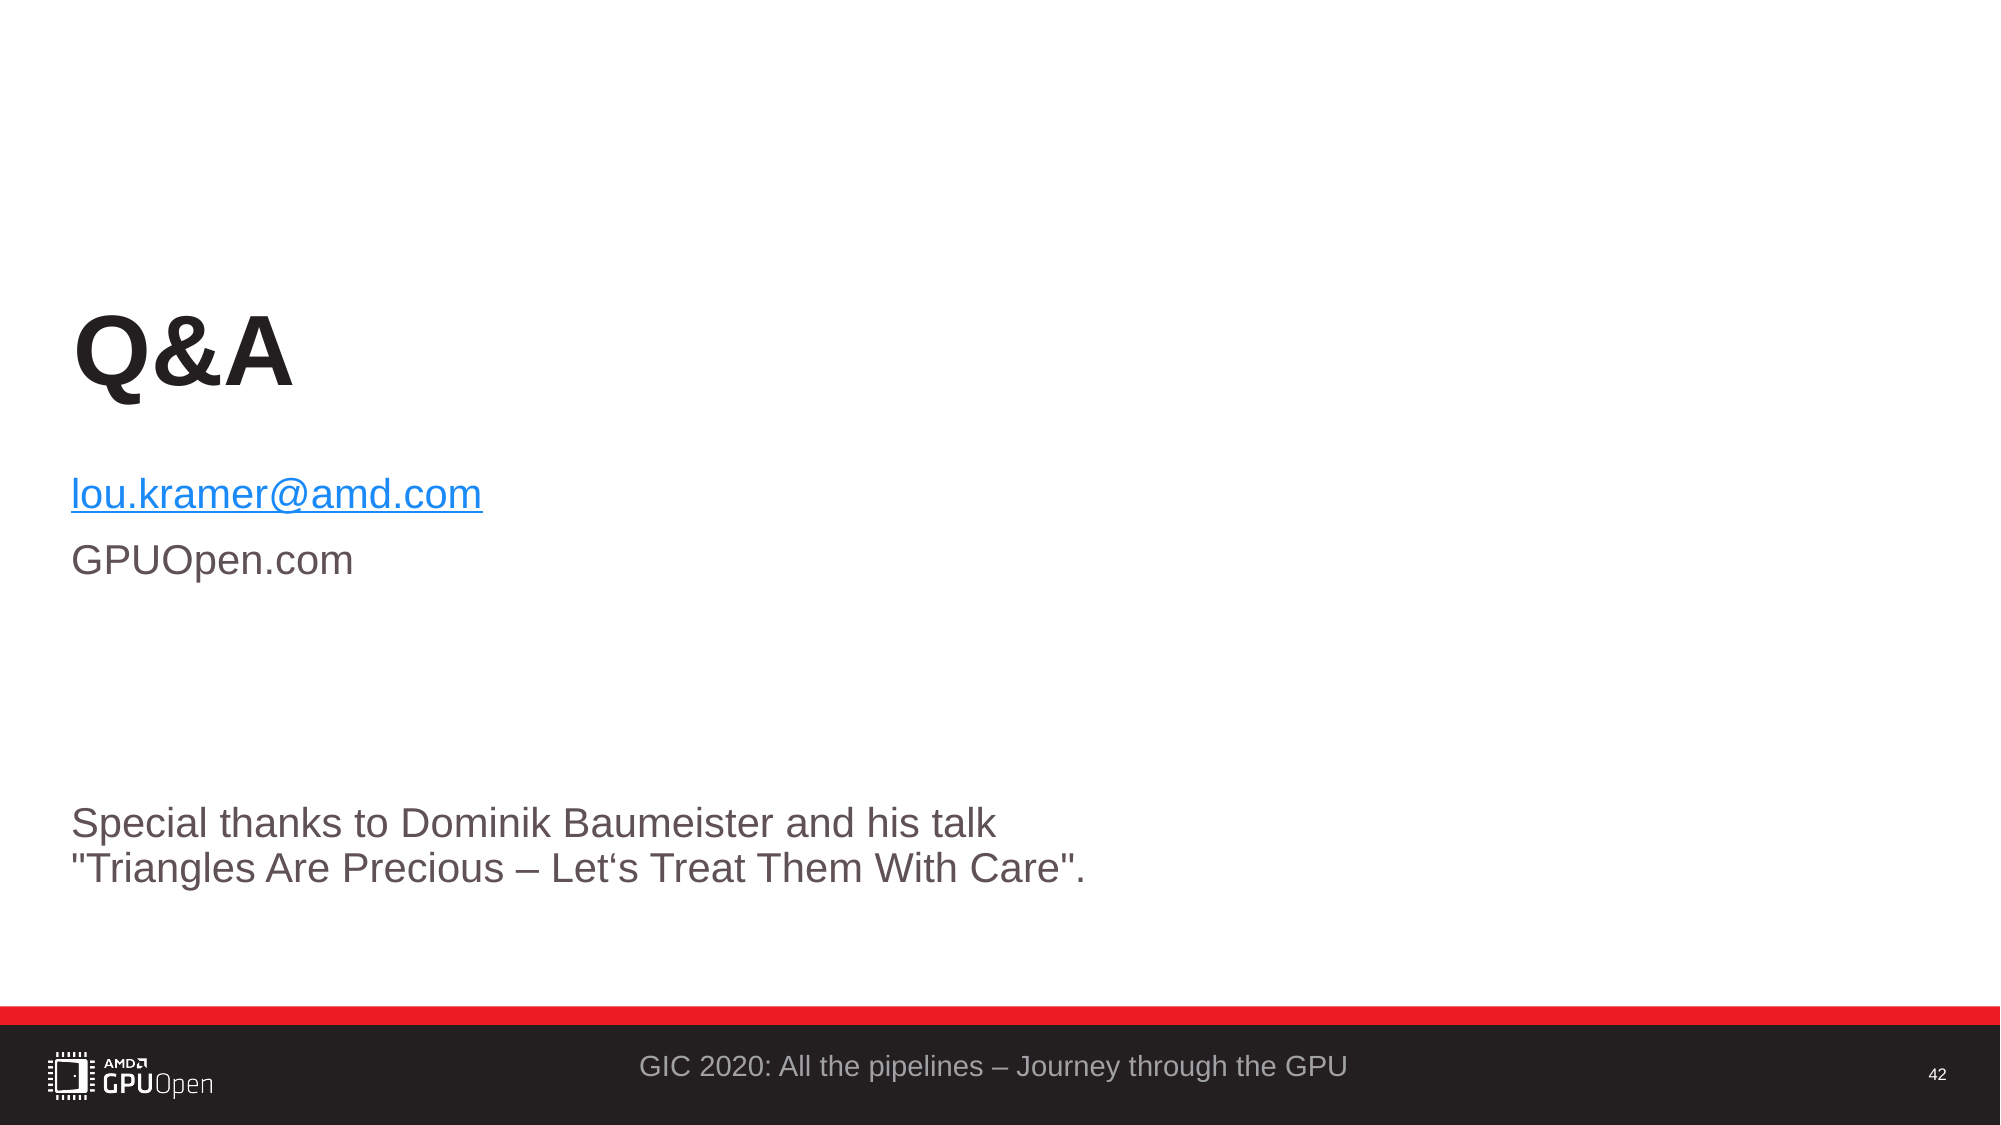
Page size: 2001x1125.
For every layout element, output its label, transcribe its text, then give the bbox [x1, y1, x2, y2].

list lou.kramer@amd.com GPUOpen.com Special thanks to Dominik Baumeister and his talk "Triangles Are Precious – Let‘s Treat Them With Care". [56, 465, 1952, 954]
title Q&A [58, 58, 1950, 415]
picture [48, 1052, 212, 1100]
